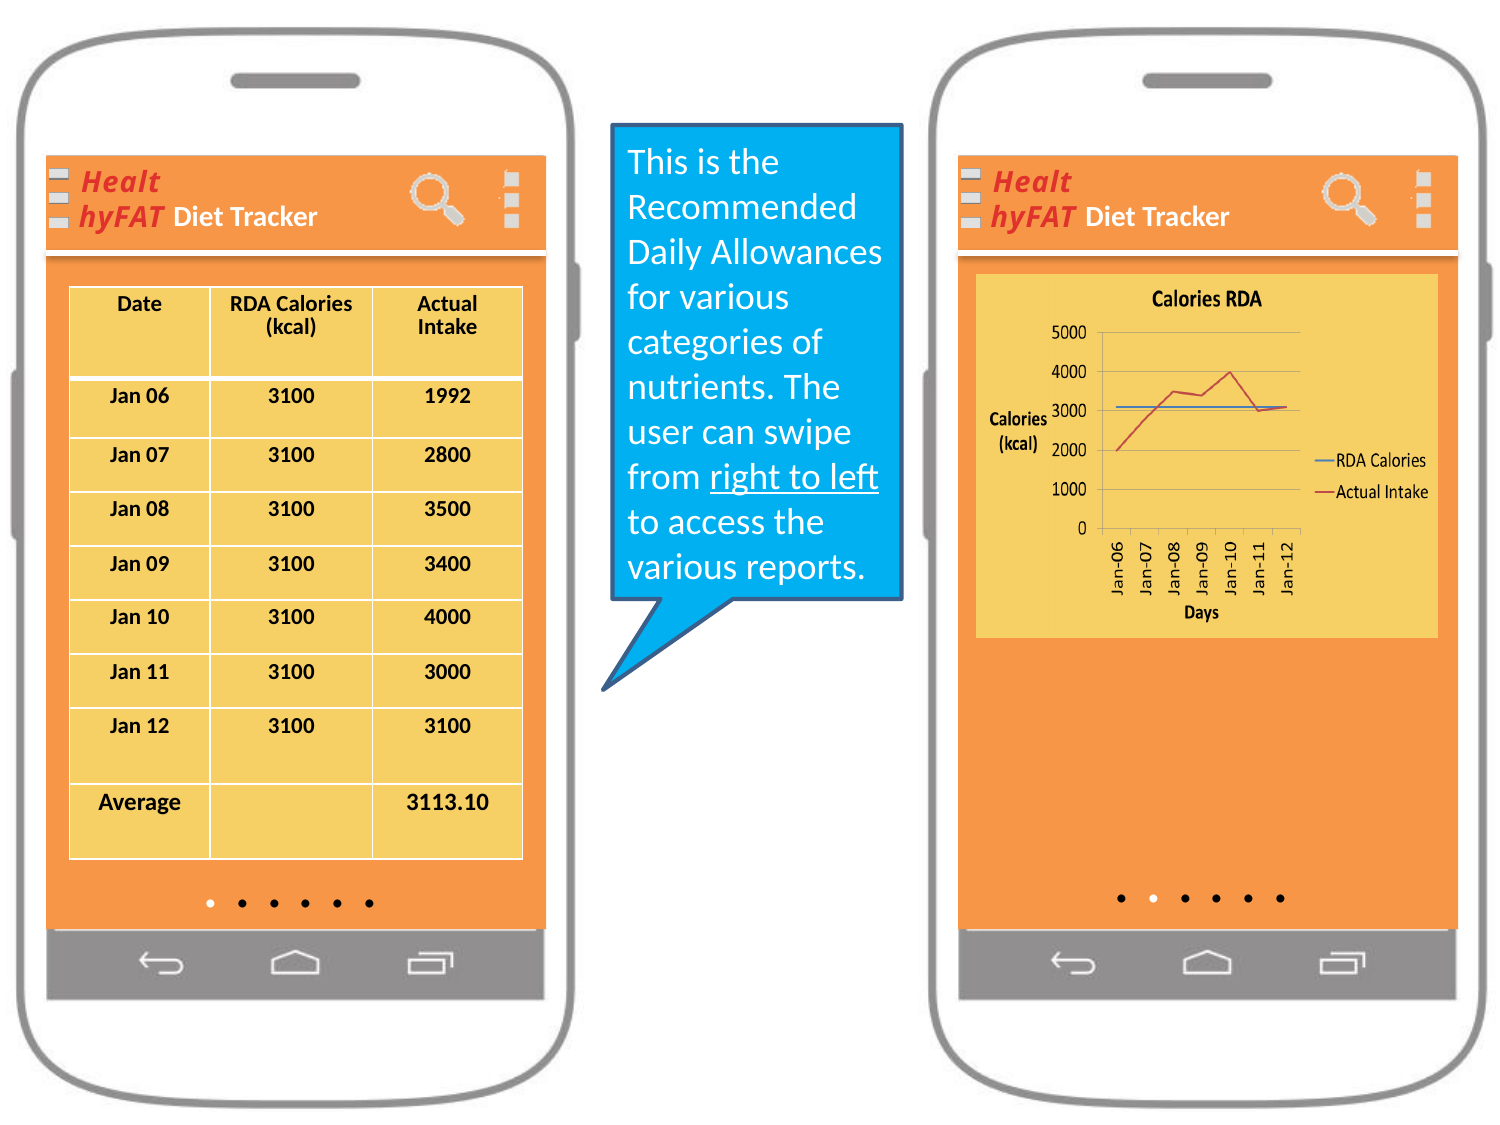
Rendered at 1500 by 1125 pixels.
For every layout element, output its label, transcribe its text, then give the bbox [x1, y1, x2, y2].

text_box This is the Recommended Daily Allowances for various categories of nutrients. The user can swipe from right to left to access the various reports. [601, 122, 904, 692]
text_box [917, 23, 1499, 1112]
picture [976, 274, 1438, 638]
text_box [5, 23, 587, 1112]
